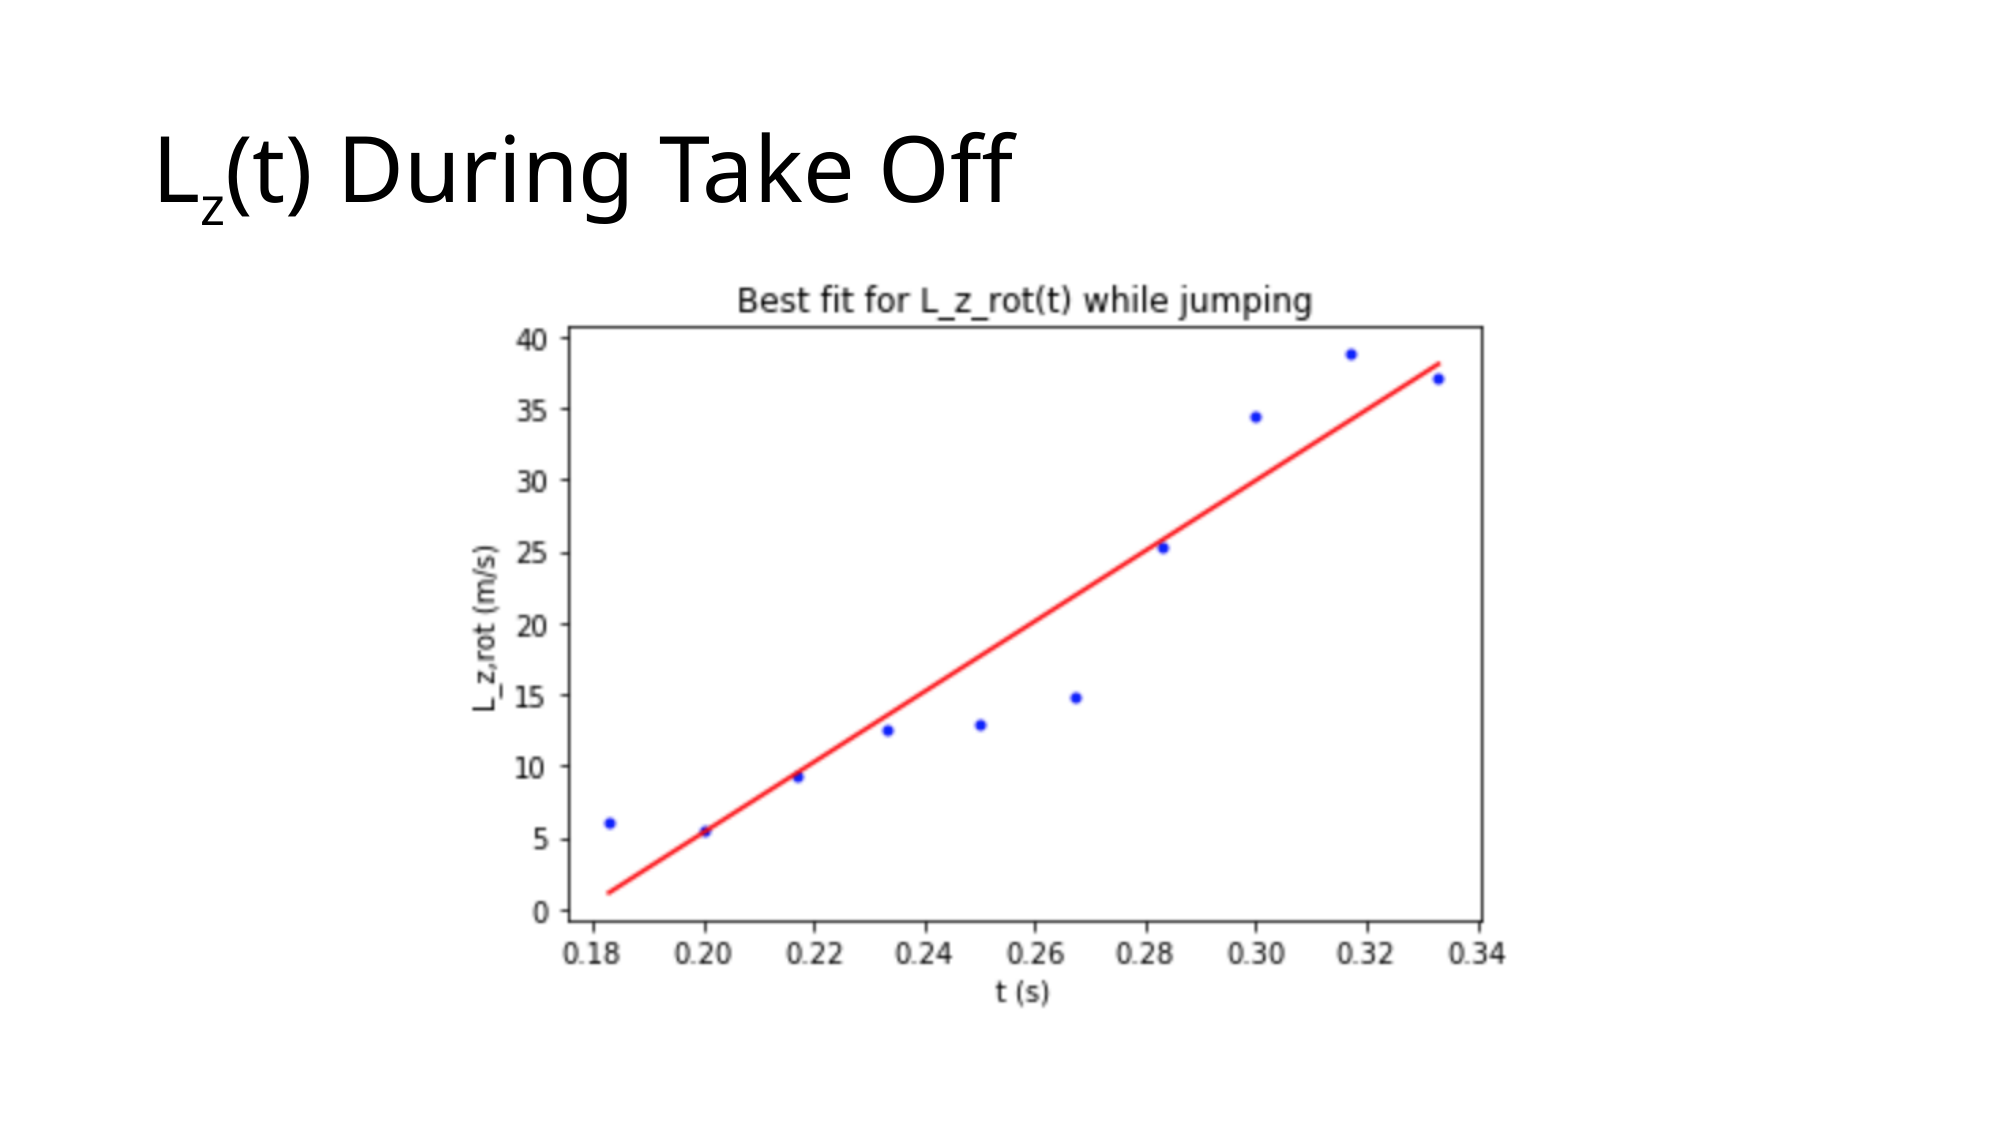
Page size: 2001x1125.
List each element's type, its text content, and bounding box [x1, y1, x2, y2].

title Lz(t) During Take Off [137, 59, 1863, 278]
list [459, 277, 1541, 1024]
